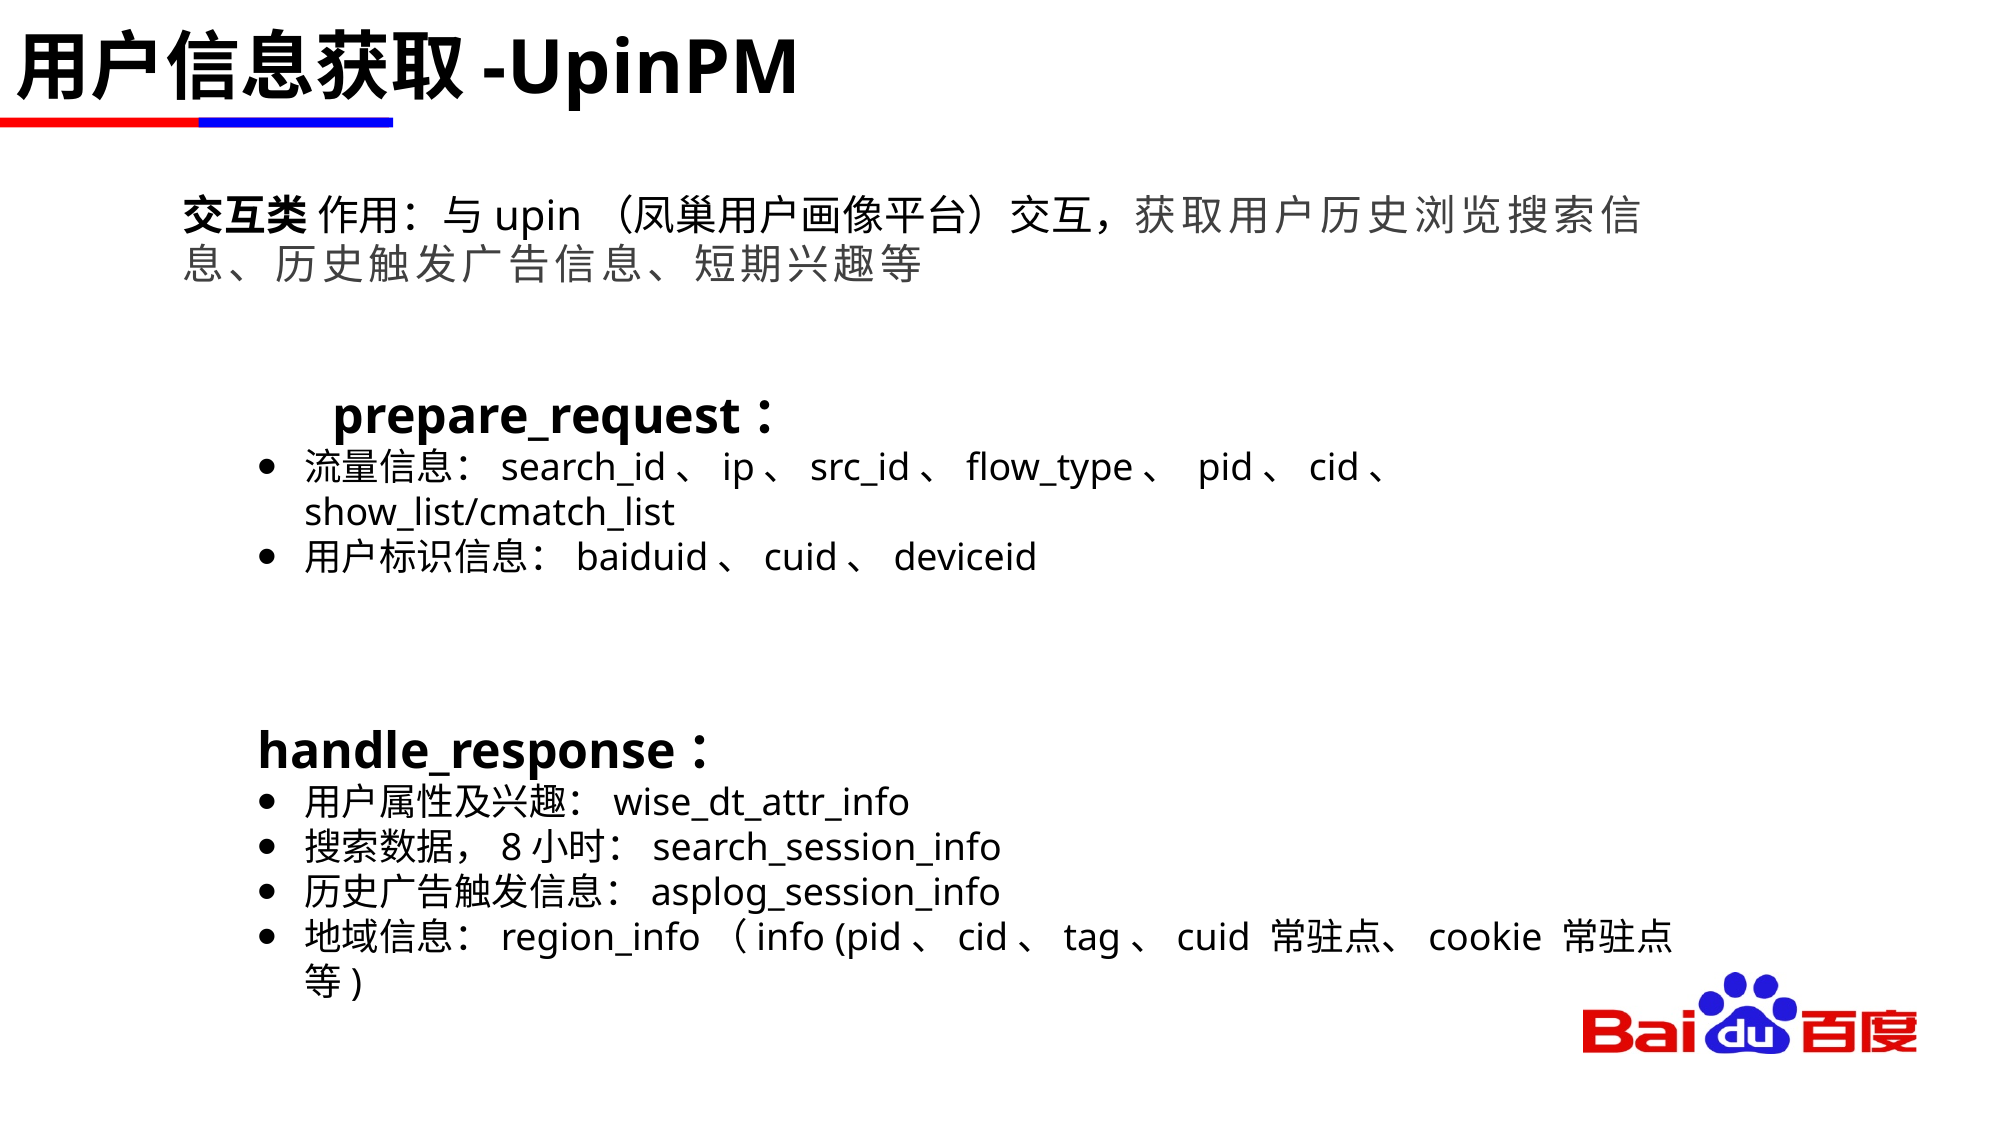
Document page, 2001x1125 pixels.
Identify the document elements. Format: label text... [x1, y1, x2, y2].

title 用户信息获取-UpinPM [0, 0, 1801, 128]
list 交互类 作用：与upin（凤巢用户画像平台）交互，获取用户历史浏览搜索信息、历史触发广告信息、短期兴趣等 prepare_request： 流量信息：search_id、ip、src_id、flow_type、 pid、cid、 show_list/cmatch_list 用户标识信息：baiduid、cuid、deviceid handle_response： 用户属性及兴趣：wise_dt_attr_info 搜索数据，8小时：search_session_info 历史广告触发信息：asplog_session_info 地域信息：region_info（info (pid、cid、tag、cuid 常驻点、cookie 常驻点等) [92, 180, 1708, 1125]
picture [1708, 972, 1917, 1054]
